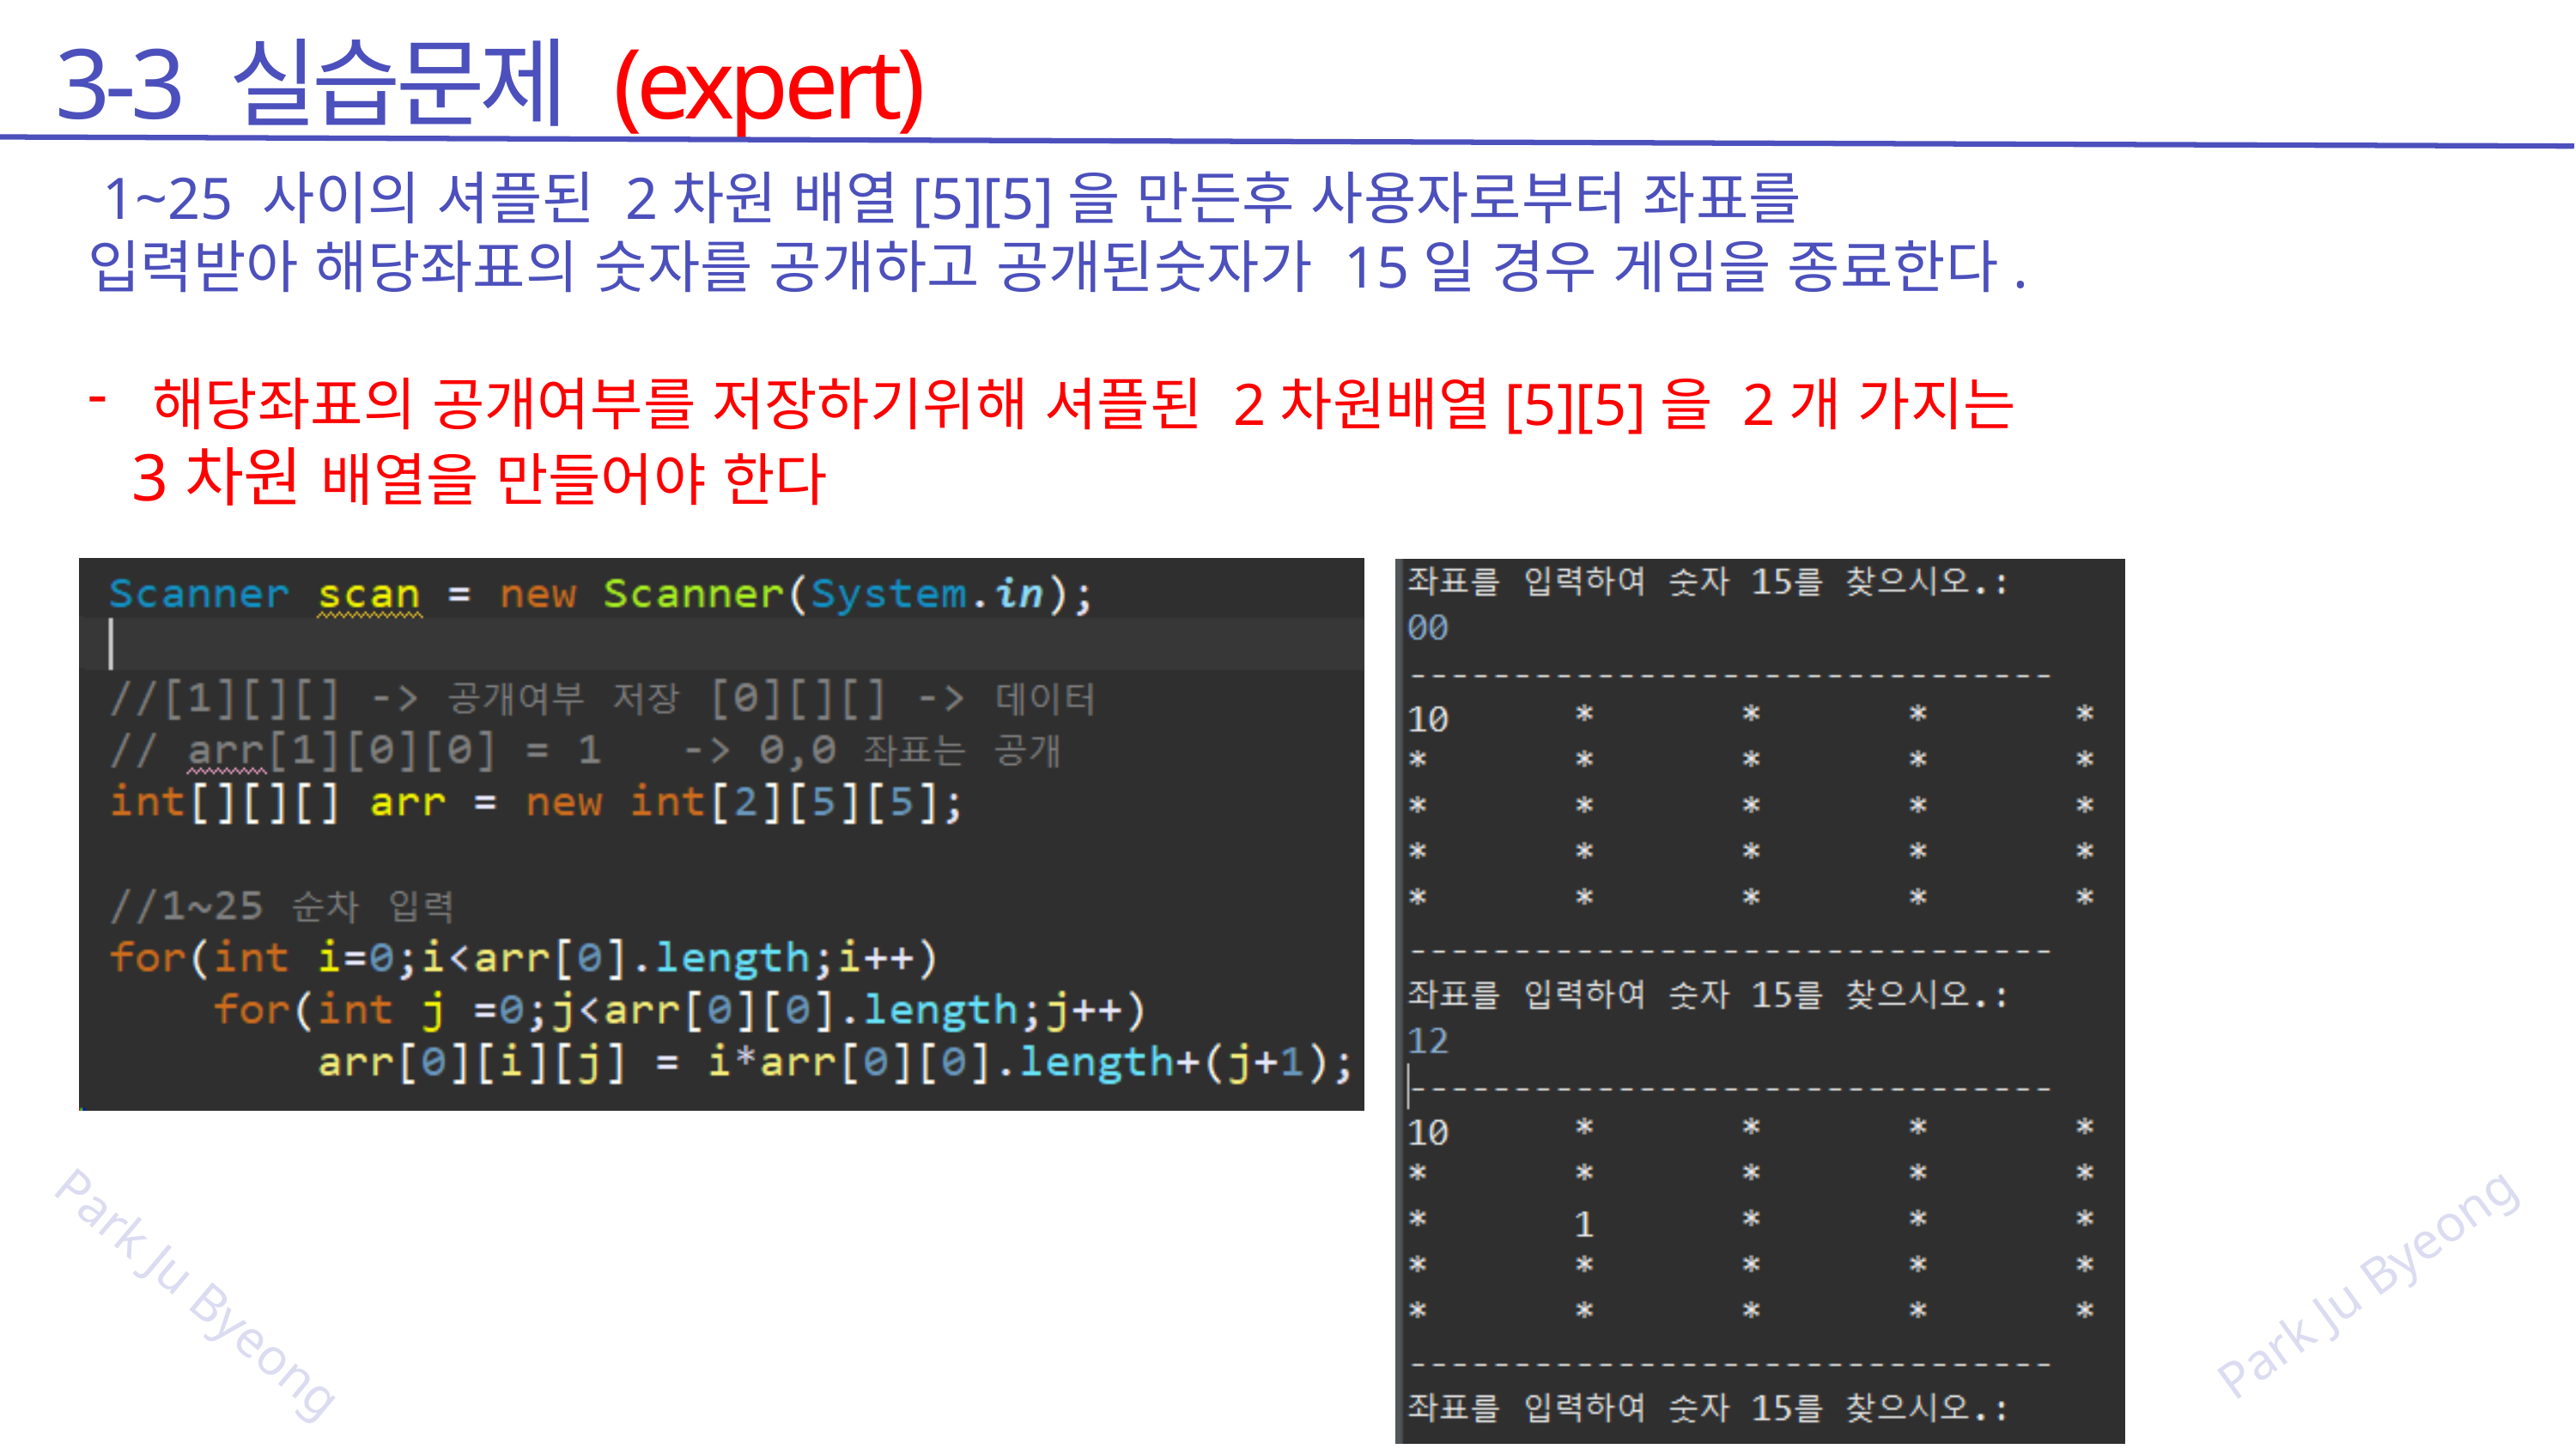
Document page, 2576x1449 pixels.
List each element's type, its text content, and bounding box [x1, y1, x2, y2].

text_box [0, 136, 2574, 147]
text_box 3-3 실습문제 (expert) [42, 15, 1589, 134]
picture [1394, 559, 2126, 1444]
text_box 1~25 사이의 셔플된 2차원 배열[5][5]을 만든후 사용자로부터 좌표를 입력받아 해당좌표의 숫자를 공개하고 공개된숫자가 15일 경우 게임을 종료한다. 해당좌표의 공개여부를 저장하기위해 셔플된 2차원배열[5][5]을 2개 가지는 3차원 배열을 만들어야 한다 [75, 156, 2383, 520]
picture [79, 558, 1364, 1111]
